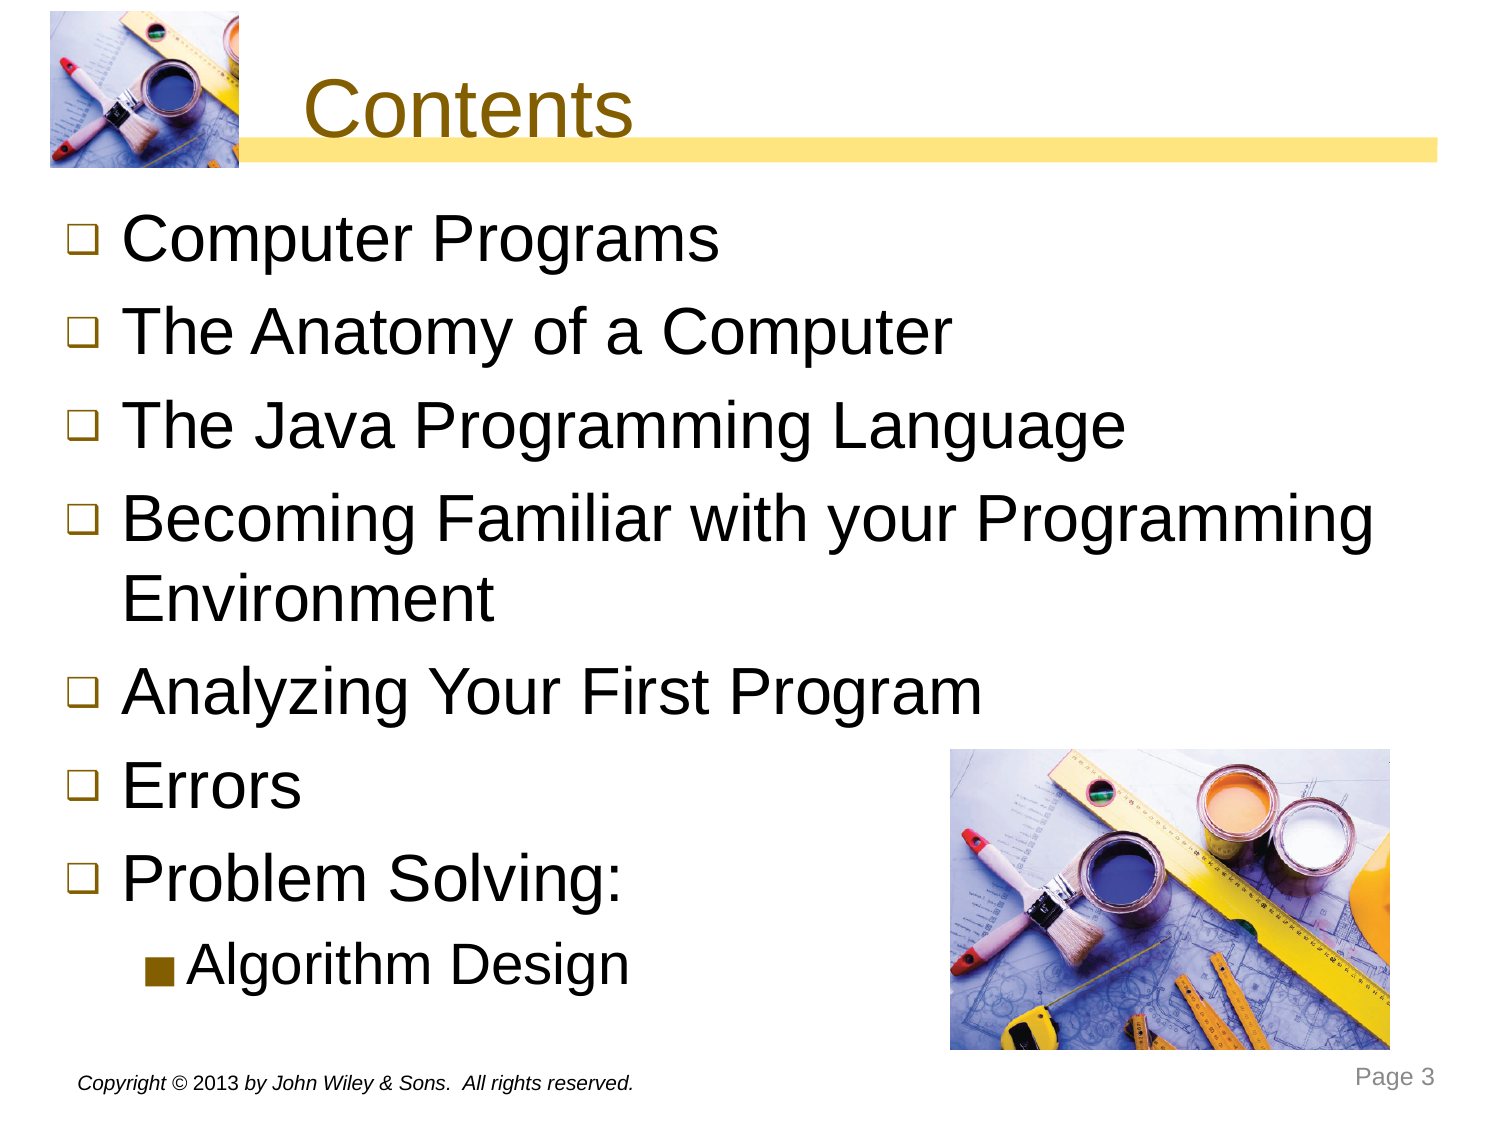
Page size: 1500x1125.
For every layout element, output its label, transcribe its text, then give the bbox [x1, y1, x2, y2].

text_box Copyright © 2013 by John Wiley & Sons. All rights reserved. [62, 1037, 725, 1104]
list Computer Programs The Anatomy of a Computer The Java Programming Language Becoming Familiar with your Programming Environment Analyzing Your First Program Errors Problem Solving: Algorithm Design [50, 187, 1438, 1025]
picture [50, 11, 239, 168]
picture [949, 749, 1390, 1050]
text_box Page ‹#› [1187, 1050, 1450, 1100]
title Contents [287, 45, 1450, 163]
